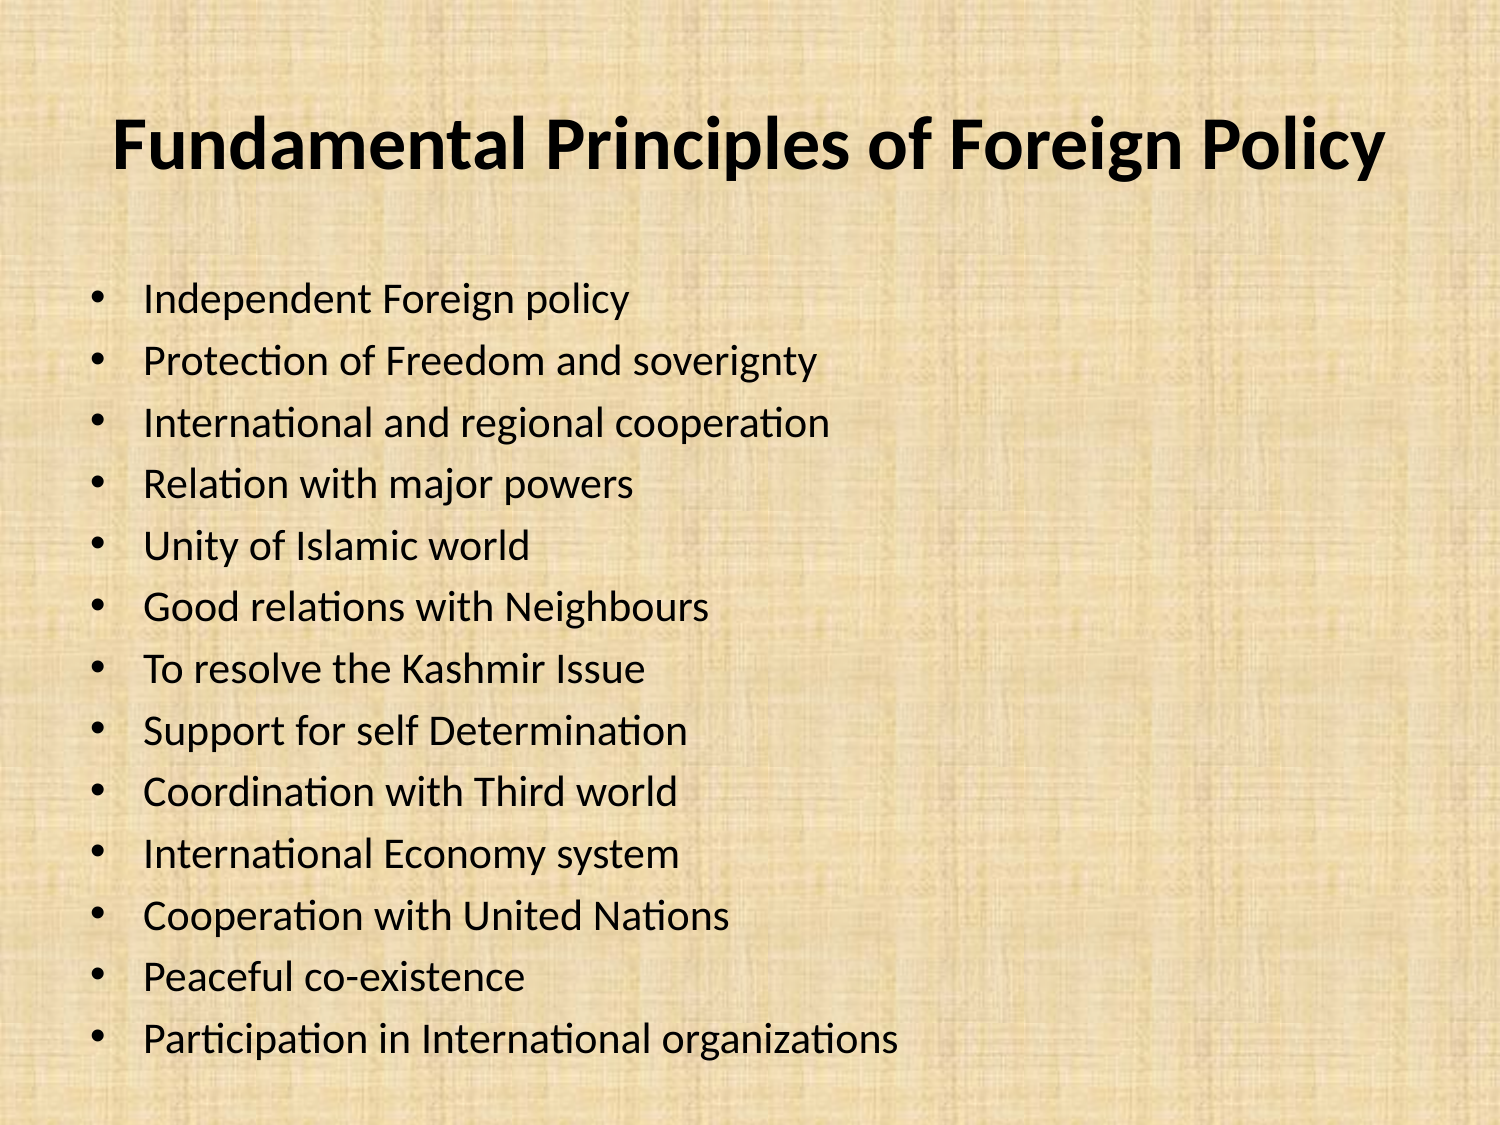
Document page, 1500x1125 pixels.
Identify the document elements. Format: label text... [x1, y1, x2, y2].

title Fundamental Principles of Foreign Policy [75, 45, 1425, 233]
list Independent Foreign policy Protection of Freedom and soverignty International and regional cooperation Relation with major powers Unity of Islamic world Good relations with Neighbours To resolve the Kashmir Issue Support for self Determination Coordination with Third world International Economy system Cooperation with United Nations Peaceful co-existence Participation in International organizations [75, 262, 1425, 1071]
